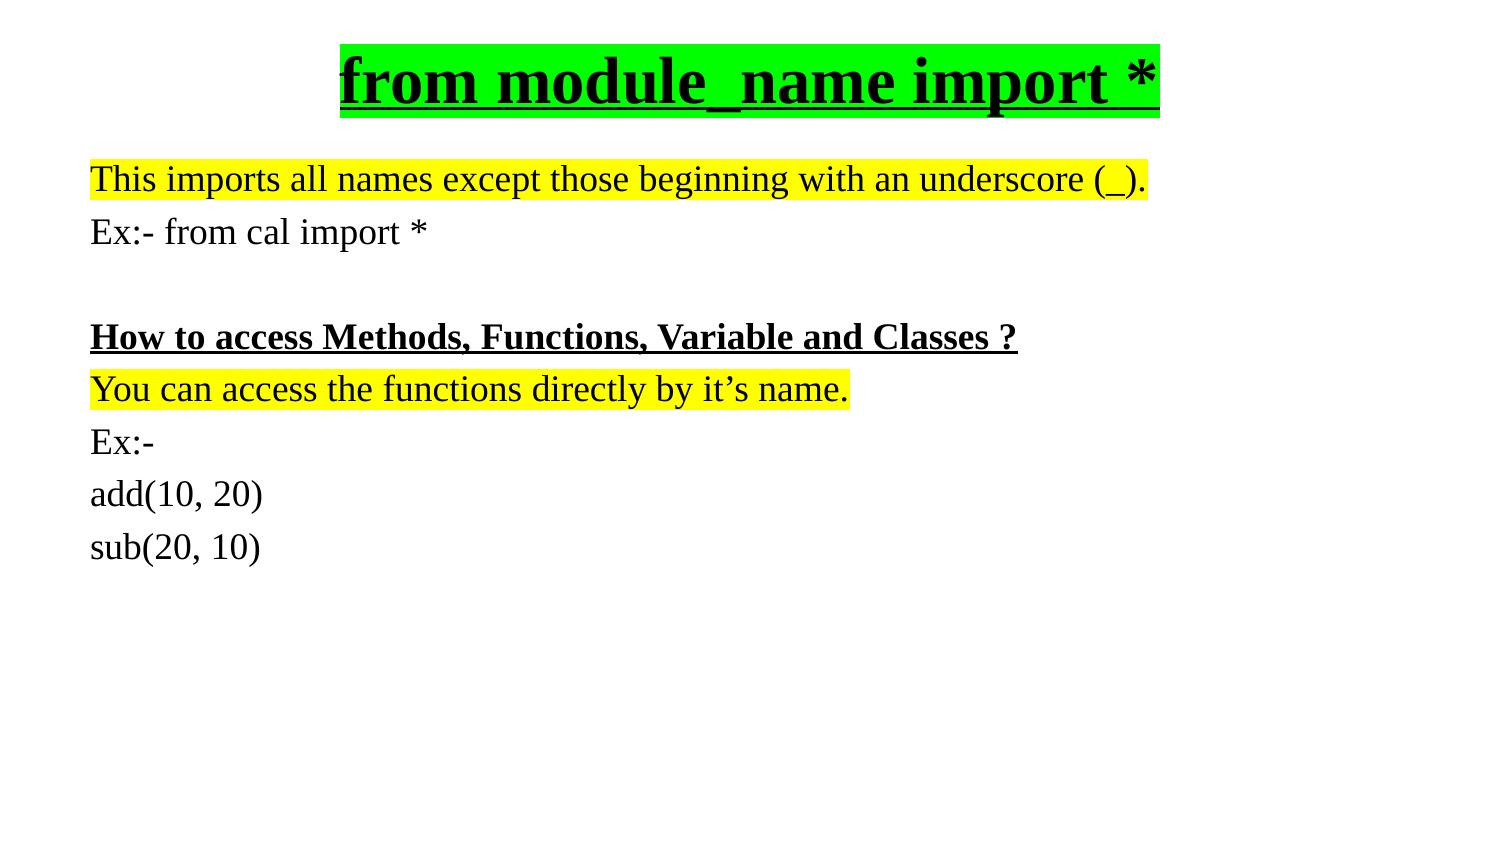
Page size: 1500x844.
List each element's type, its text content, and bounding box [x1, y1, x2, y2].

list This imports all names except those beginning with an underscore (_). Ex:- from cal import * How to access Methods, Functions, Variable and Classes ? You can access the functions directly by it’s name. Ex:- add(10, 20) sub(20, 10) [75, 146, 1425, 797]
title from module_name import * [75, 6, 1425, 146]
